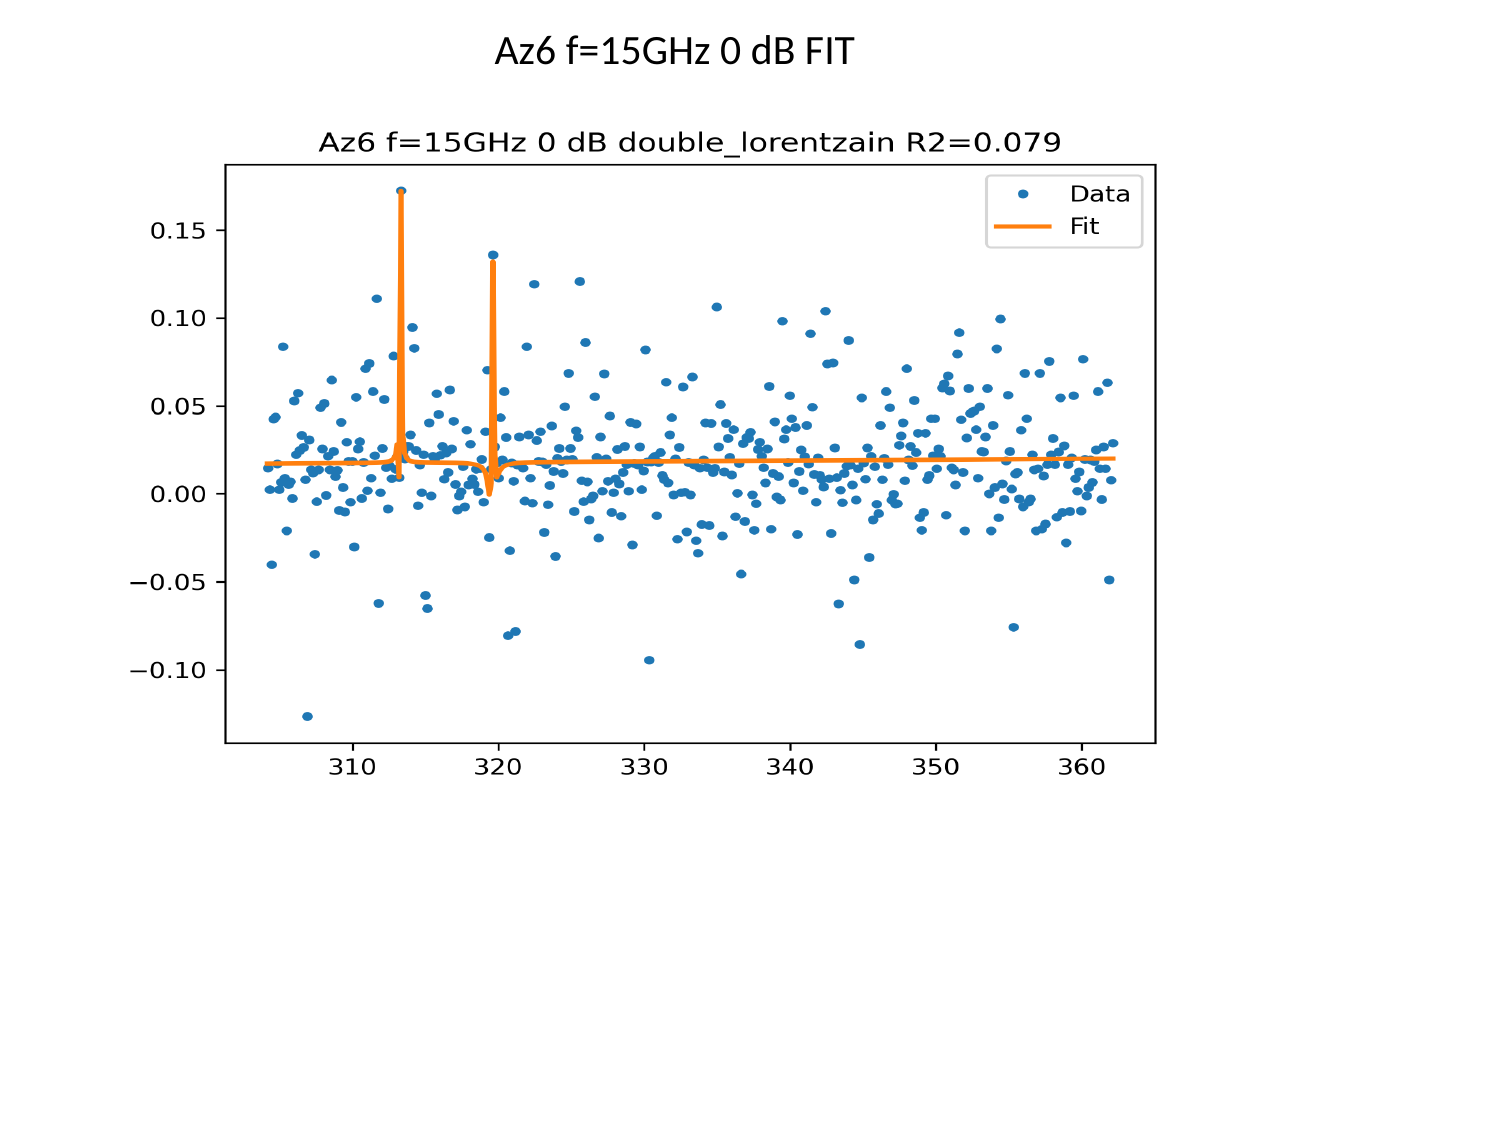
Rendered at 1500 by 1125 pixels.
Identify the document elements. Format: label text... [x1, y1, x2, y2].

picture [74, 74, 1276, 826]
text_box Az6 f=15GHz 0 dB FIT [479, 15, 871, 73]
